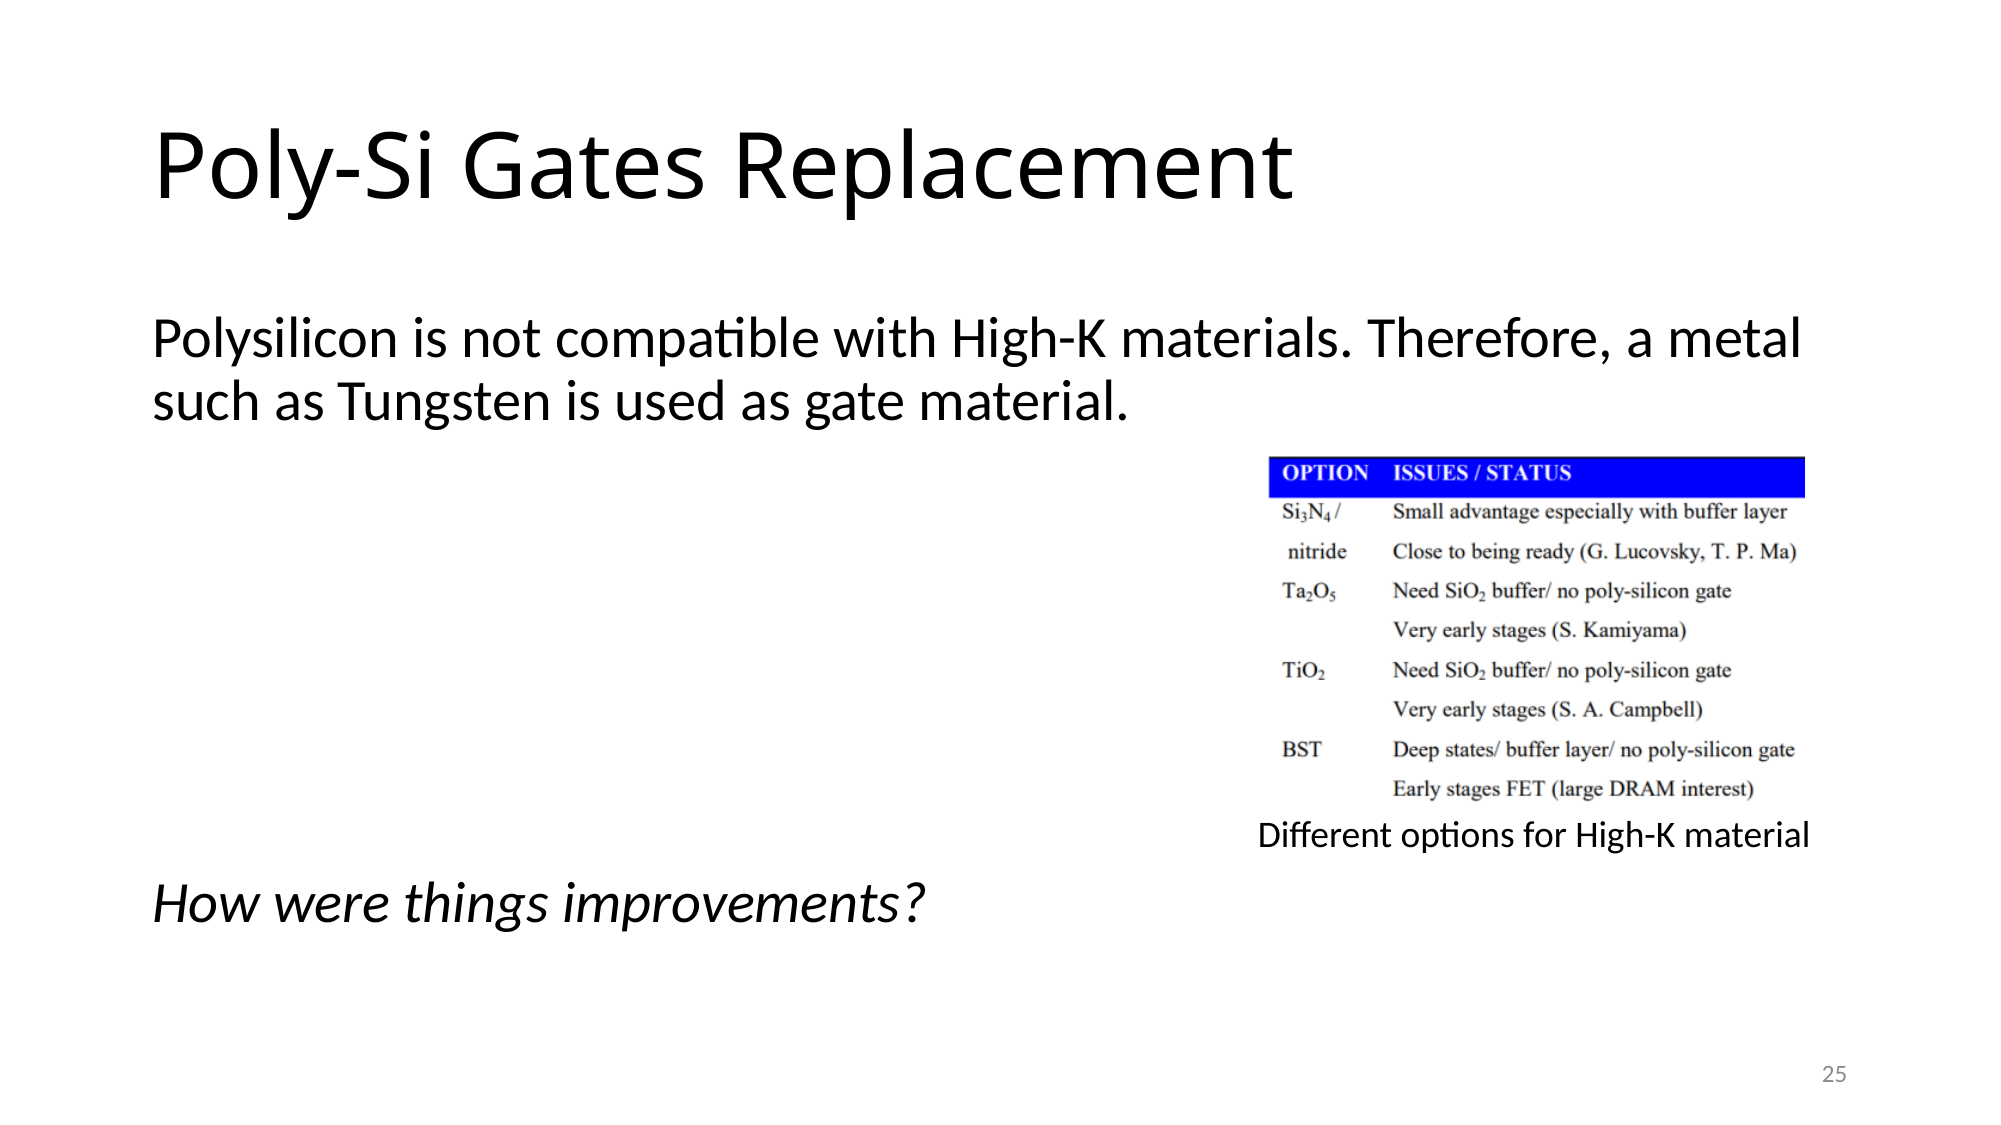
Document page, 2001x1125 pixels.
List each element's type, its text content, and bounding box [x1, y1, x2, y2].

list Polysilicon is not compatible with High-K materials. Therefore, a metal such as Tungsten is used as gate material. How were things improvements? [137, 299, 1863, 1014]
text_box Different options for High-K material [1235, 802, 1834, 863]
slide_number 25 [1412, 1042, 1863, 1103]
title Poly-Si Gates Replacement [137, 59, 1863, 278]
picture [1267, 453, 1805, 803]
